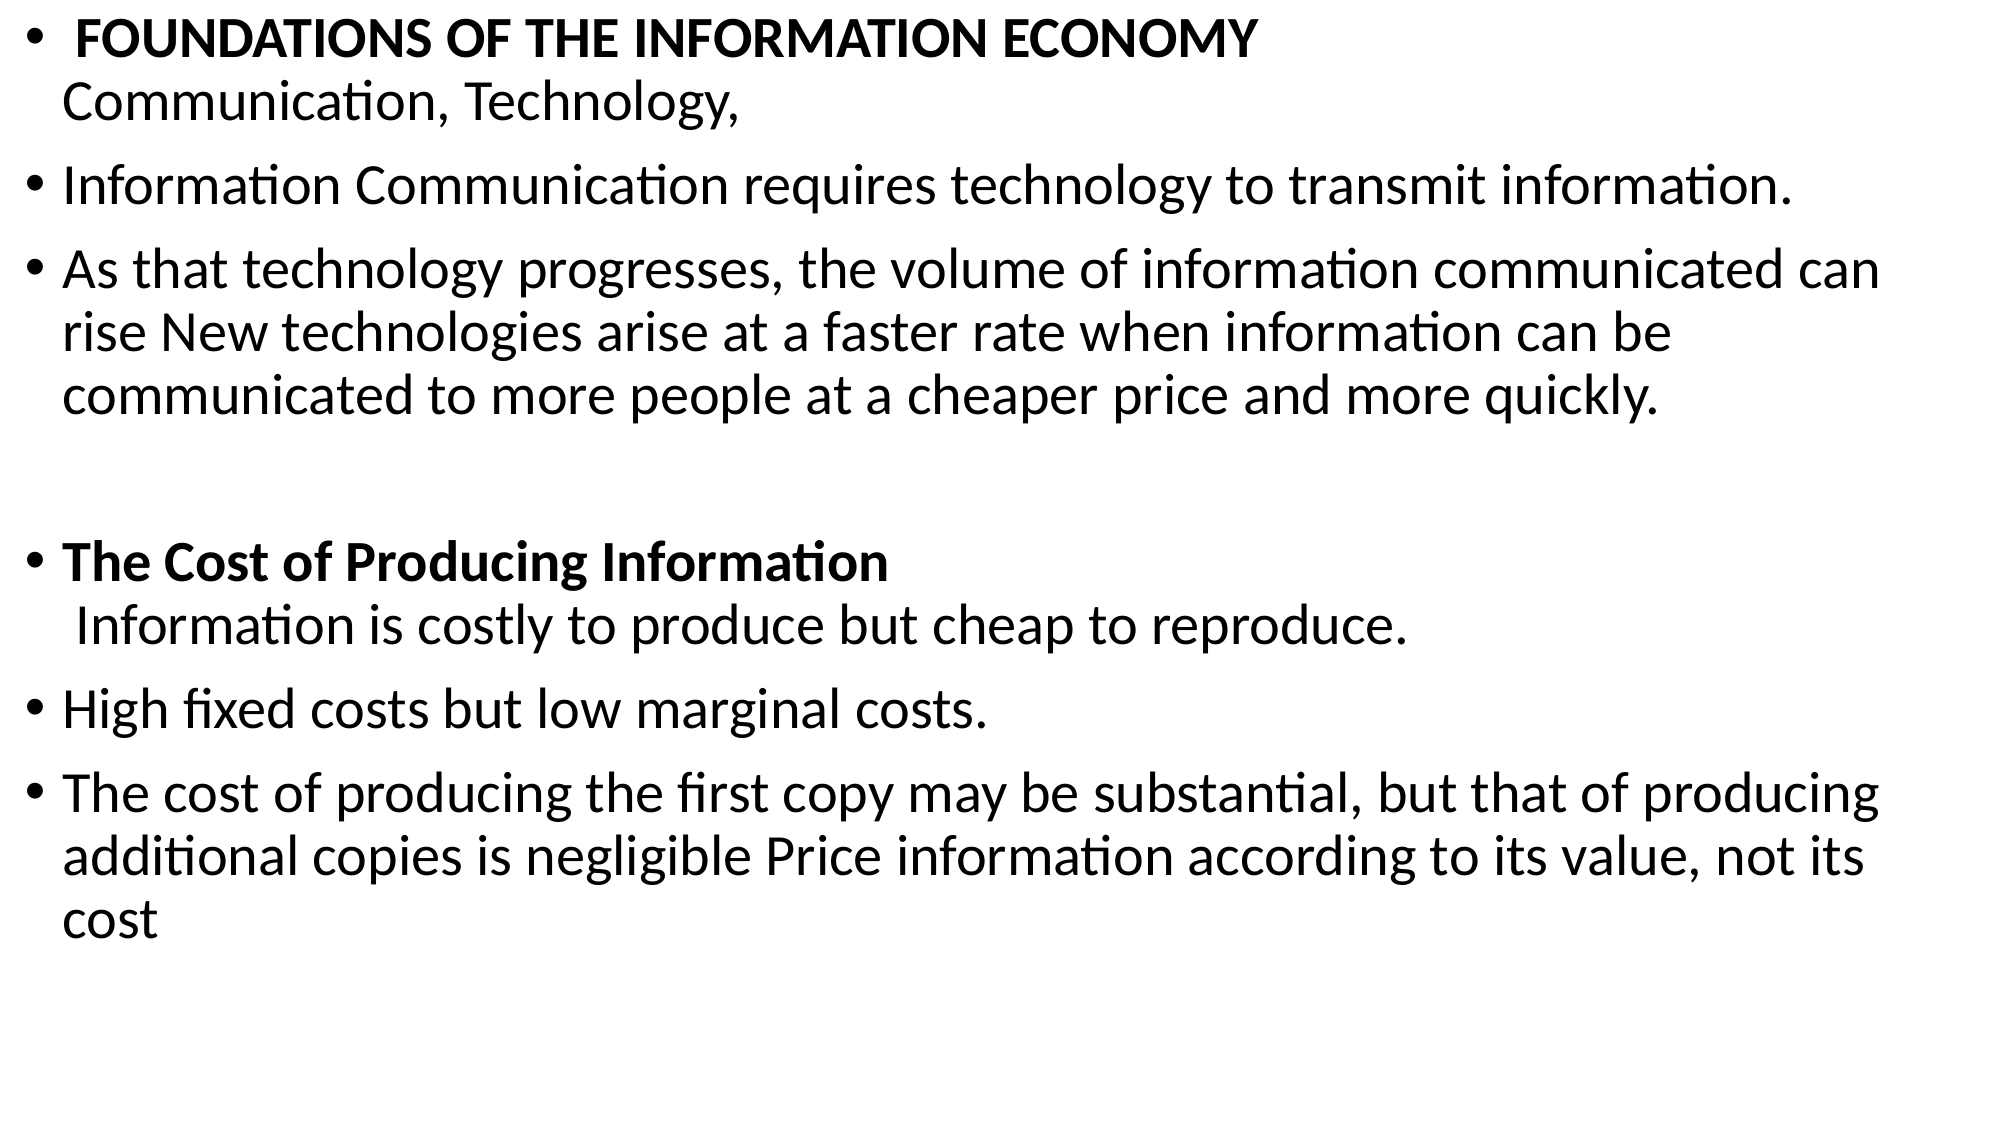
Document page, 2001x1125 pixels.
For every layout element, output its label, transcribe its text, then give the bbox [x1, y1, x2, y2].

list FOUNDATIONS OF THE INFORMATION ECONOMY Communication, Technology, Information Communication requires technology to transmit information. As that technology progresses, the volume of information communicated can rise New technologies arise at a faster rate when information can be communicated to more people at a cheaper price and more quickly. The Cost of Producing Information Information is costly to produce but cheap to reproduce. High fixed costs but low marginal costs. The cost of producing the first copy may be substantial, but that of producing additional copies is negligible Price information according to its value, not its cost [9, 0, 1982, 1125]
